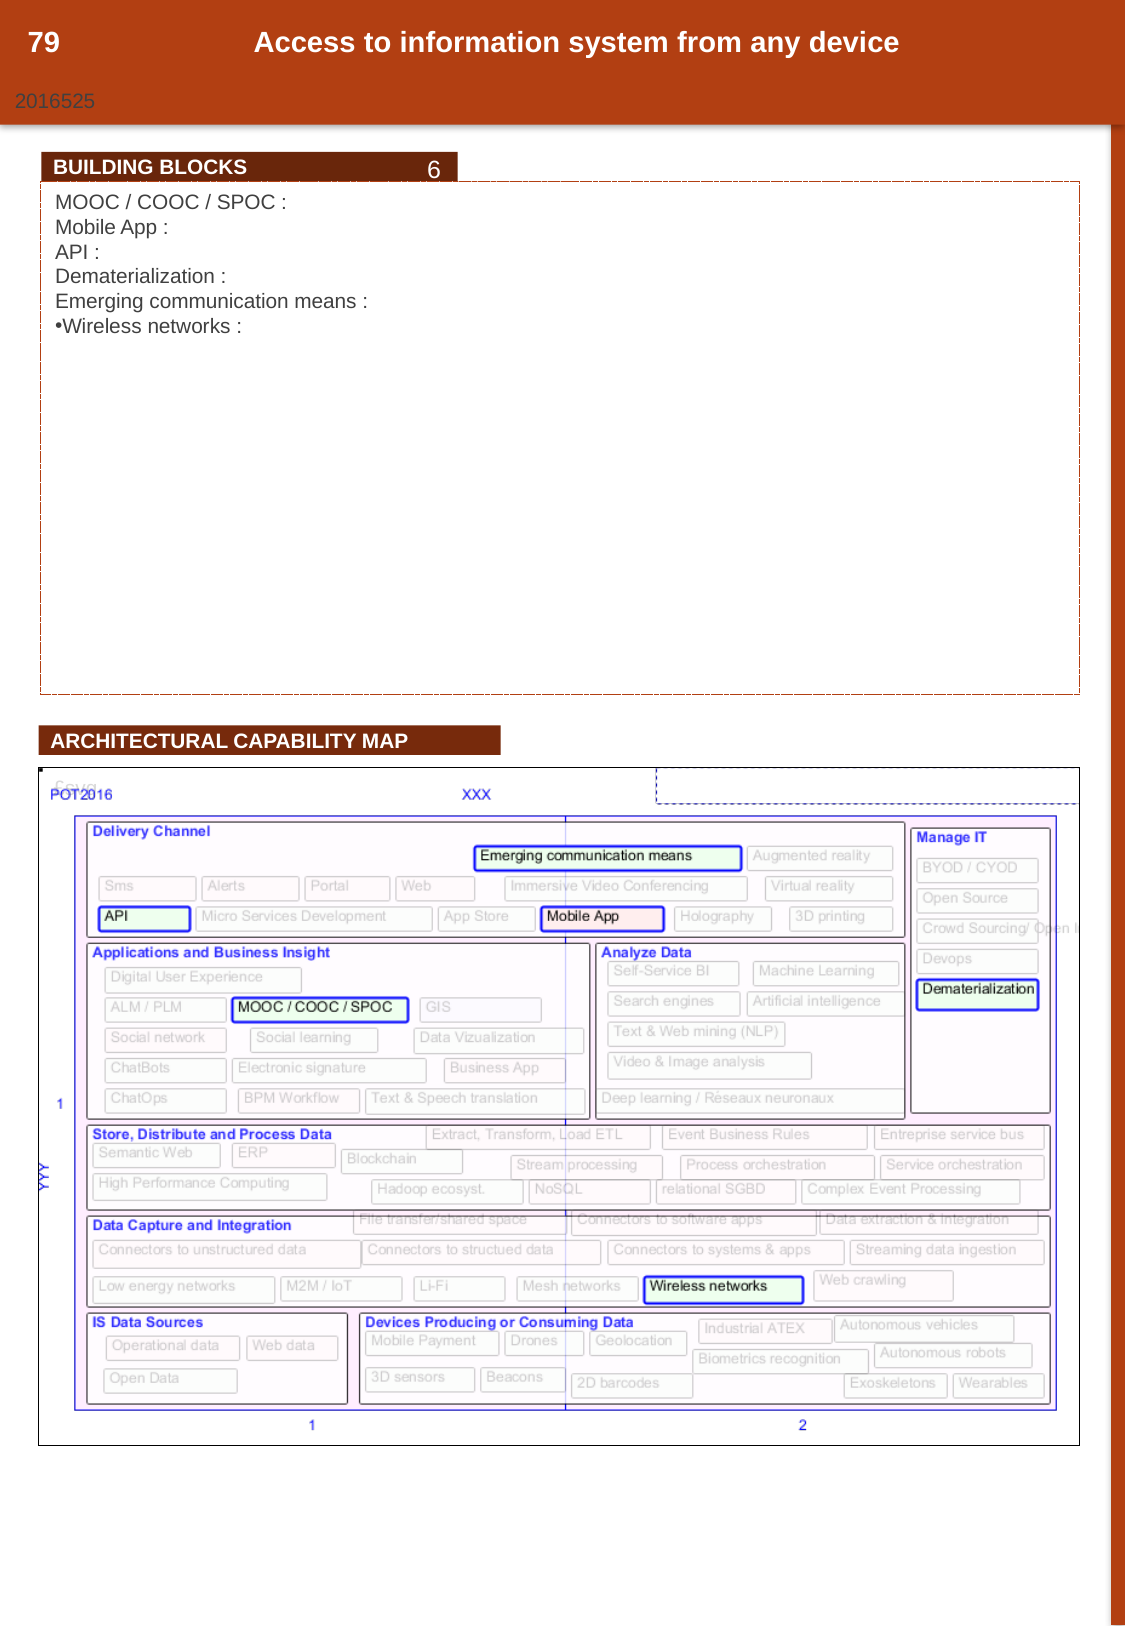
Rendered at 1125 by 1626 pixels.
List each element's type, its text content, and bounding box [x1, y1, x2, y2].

text_box 2016525 [0, 80, 160, 123]
text_box 79 [12, 15, 133, 66]
picture [38, 767, 1080, 1446]
text_box Access to information system from any device [238, 15, 1051, 66]
text_box MOOC / COOC / SPOC : Mobile App : API : Dematerialization : Emerging communication means : Wireless networks : [38, 179, 1081, 696]
text_box ARCHITECTURAL CAPABILITY MAP [38, 725, 501, 755]
text_box BUILDING BLOCKS [41, 151, 258, 181]
text_box 6 [258, 145, 456, 191]
text_box [0, 0, 1125, 125]
